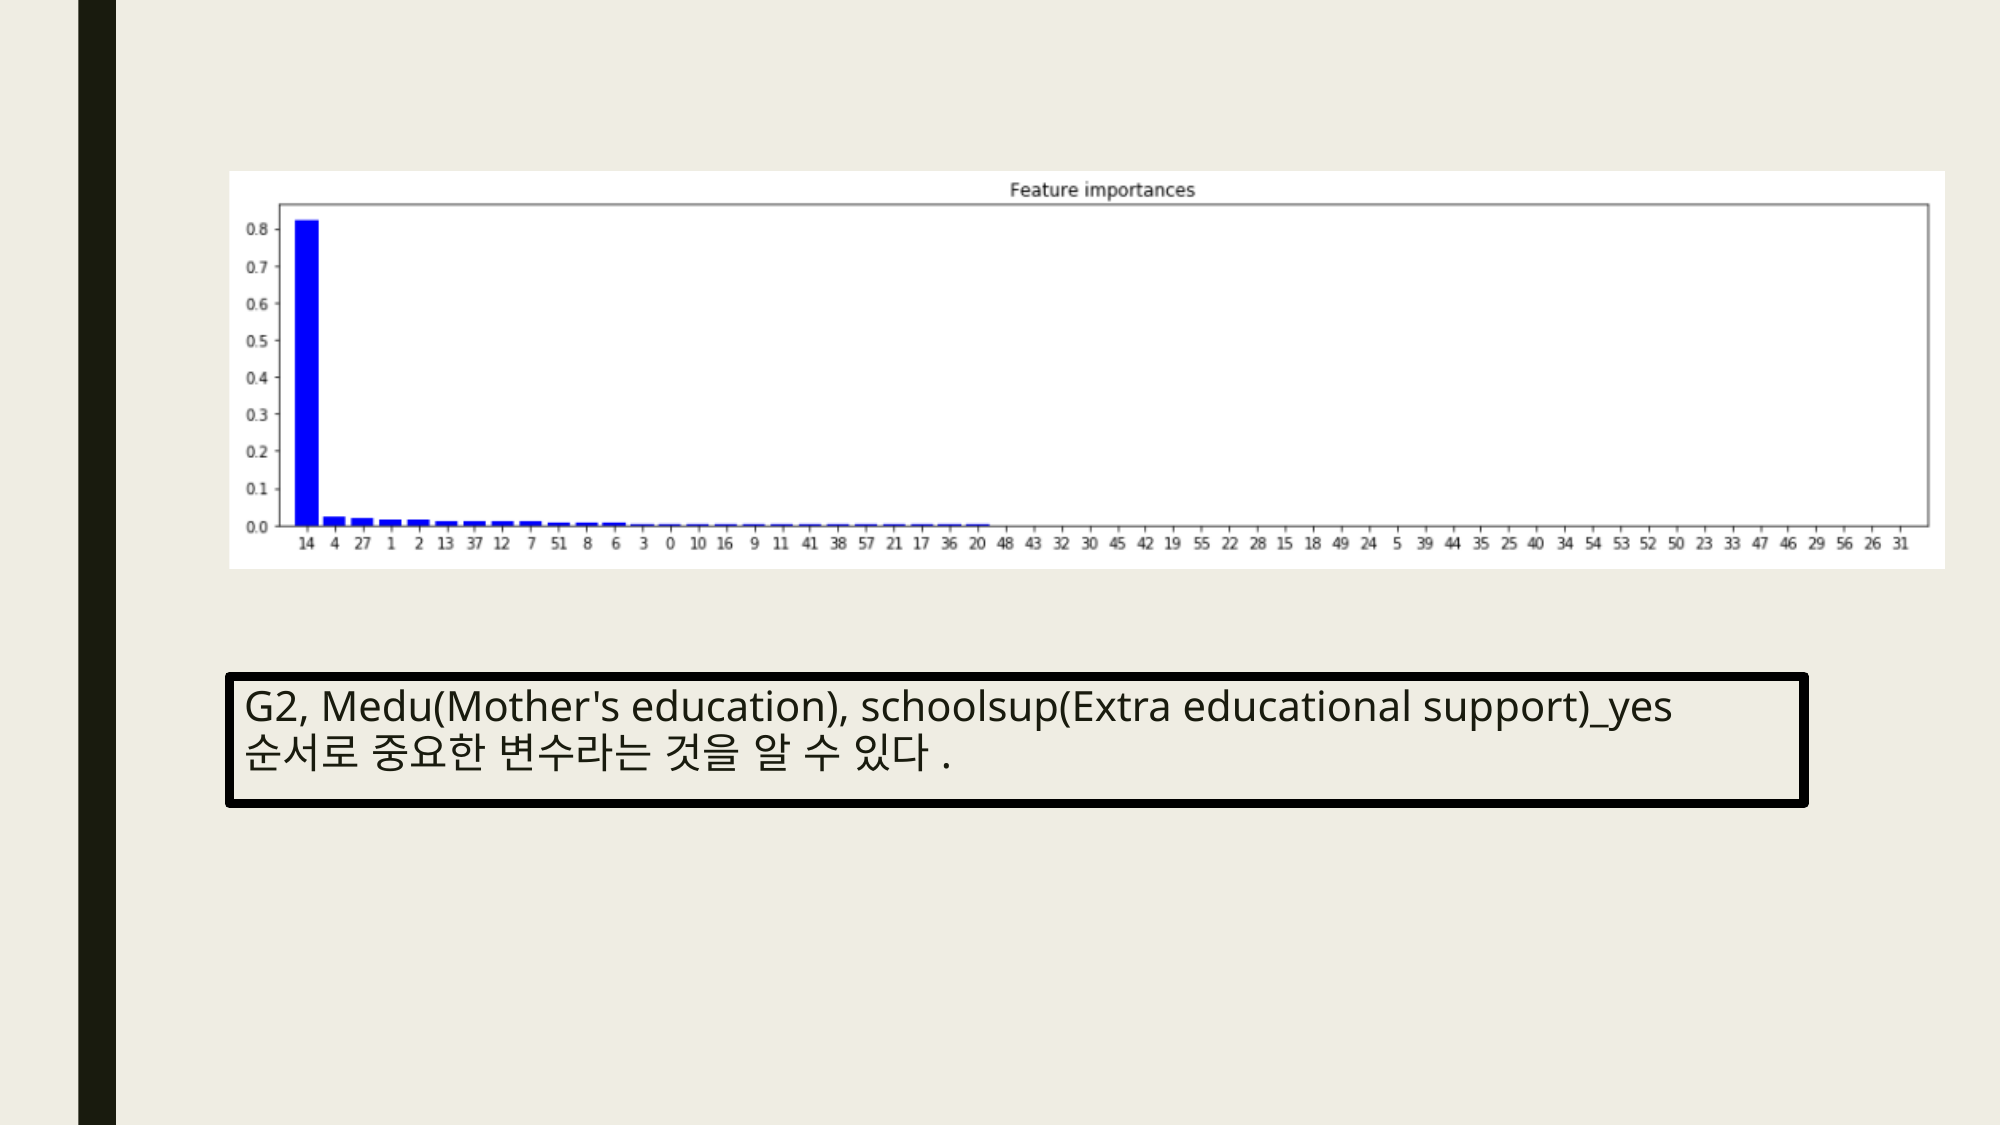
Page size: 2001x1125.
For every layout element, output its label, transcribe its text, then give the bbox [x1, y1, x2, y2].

picture [229, 171, 1946, 569]
text_box G2, Medu(Mother's education), schoolsup(Extra educational support)_yes순서로 중요한 변수라는 것을 알 수 있다. [229, 676, 1805, 804]
